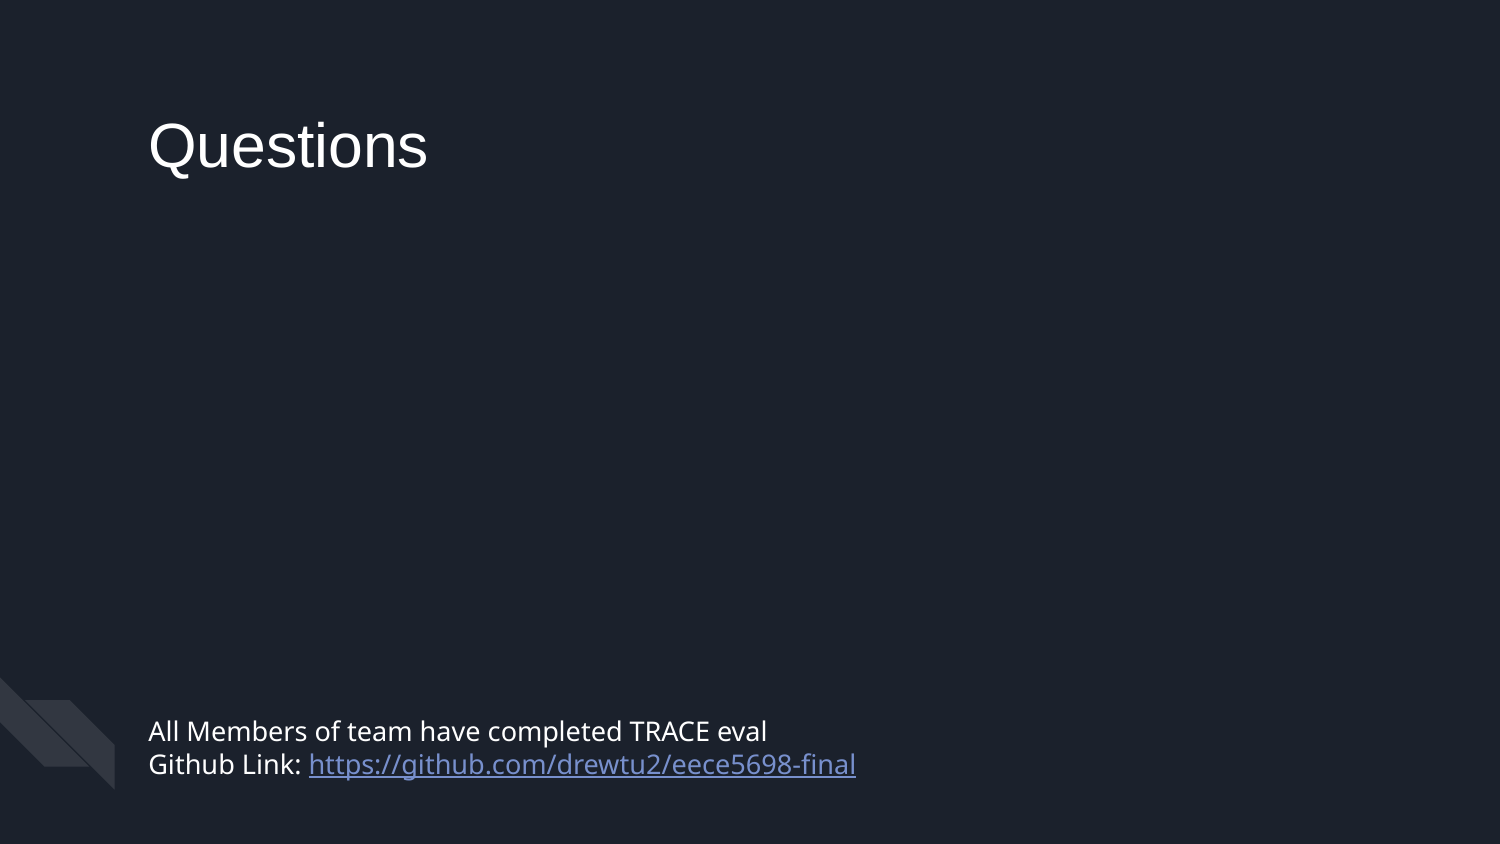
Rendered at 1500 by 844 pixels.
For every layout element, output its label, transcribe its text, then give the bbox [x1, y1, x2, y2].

list All Members of team have completed TRACE eval Github Link: https://github.com/drewtu2/eece5698-final [133, 706, 1272, 793]
text_box Questions [133, 89, 553, 205]
